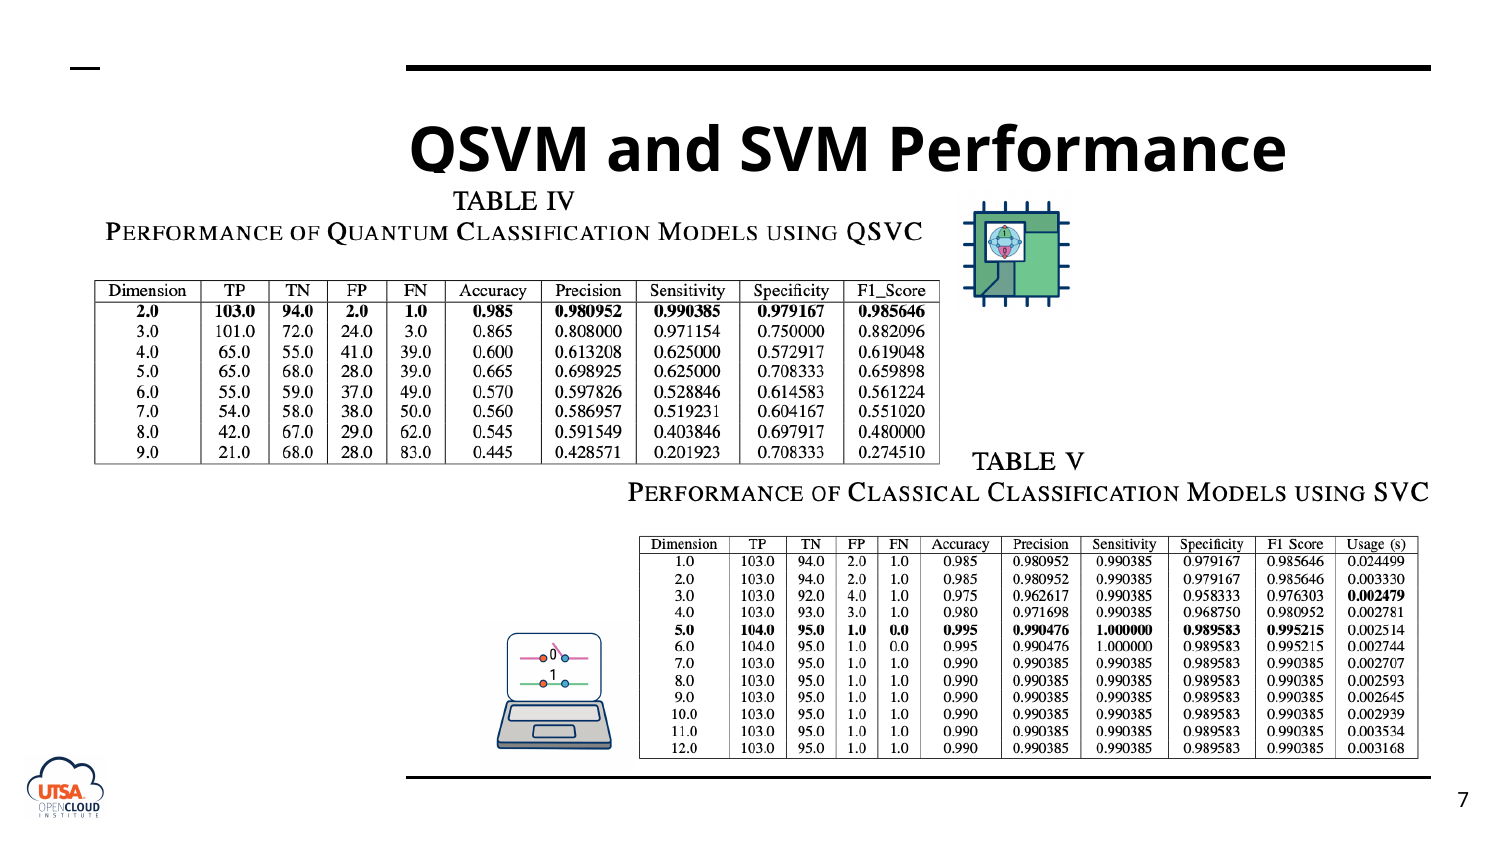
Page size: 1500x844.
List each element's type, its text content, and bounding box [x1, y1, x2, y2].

title QSVM and SVM Performance [393, 94, 1431, 199]
picture [74, 173, 1431, 772]
slide_number ‹#› [1394, 769, 1484, 834]
picture [24, 753, 106, 819]
picture [955, 187, 1074, 317]
